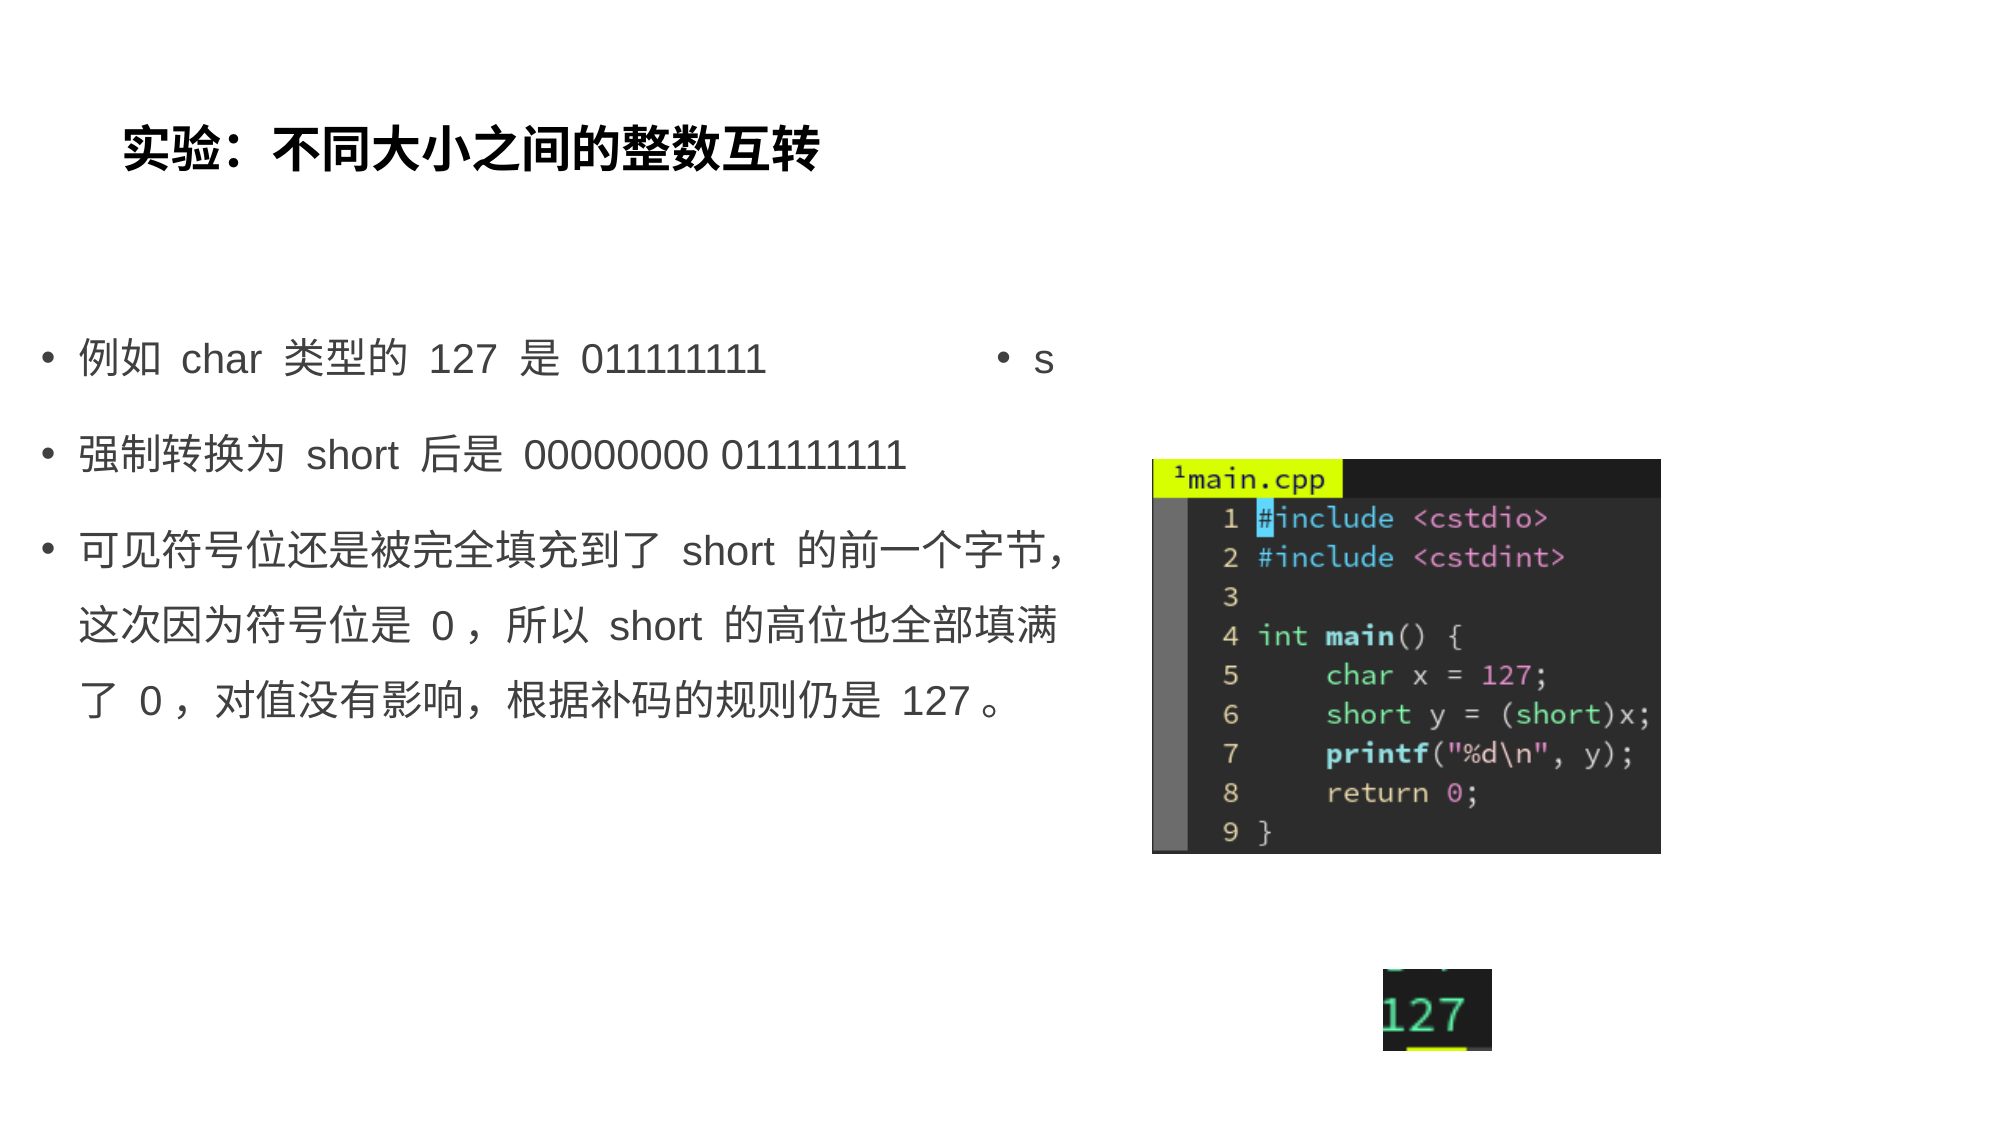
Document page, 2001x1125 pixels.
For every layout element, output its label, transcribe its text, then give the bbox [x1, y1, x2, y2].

list s [981, 299, 1832, 1014]
list 例如 char 类型的 127 是 011111111 强制转换为 short 后是 00000000 011111111 可见符号位还是被完全填充到了 short 的前一个字节，这次因为符号位是 0，所以 short 的高位也全部填满了 0，对值没有影响，根据补码的规则仍是 127。 [25, 299, 981, 1014]
title 实验：不同大小之间的整数互转 [106, 42, 1832, 260]
picture [1152, 459, 1661, 854]
picture [1382, 969, 1492, 1051]
